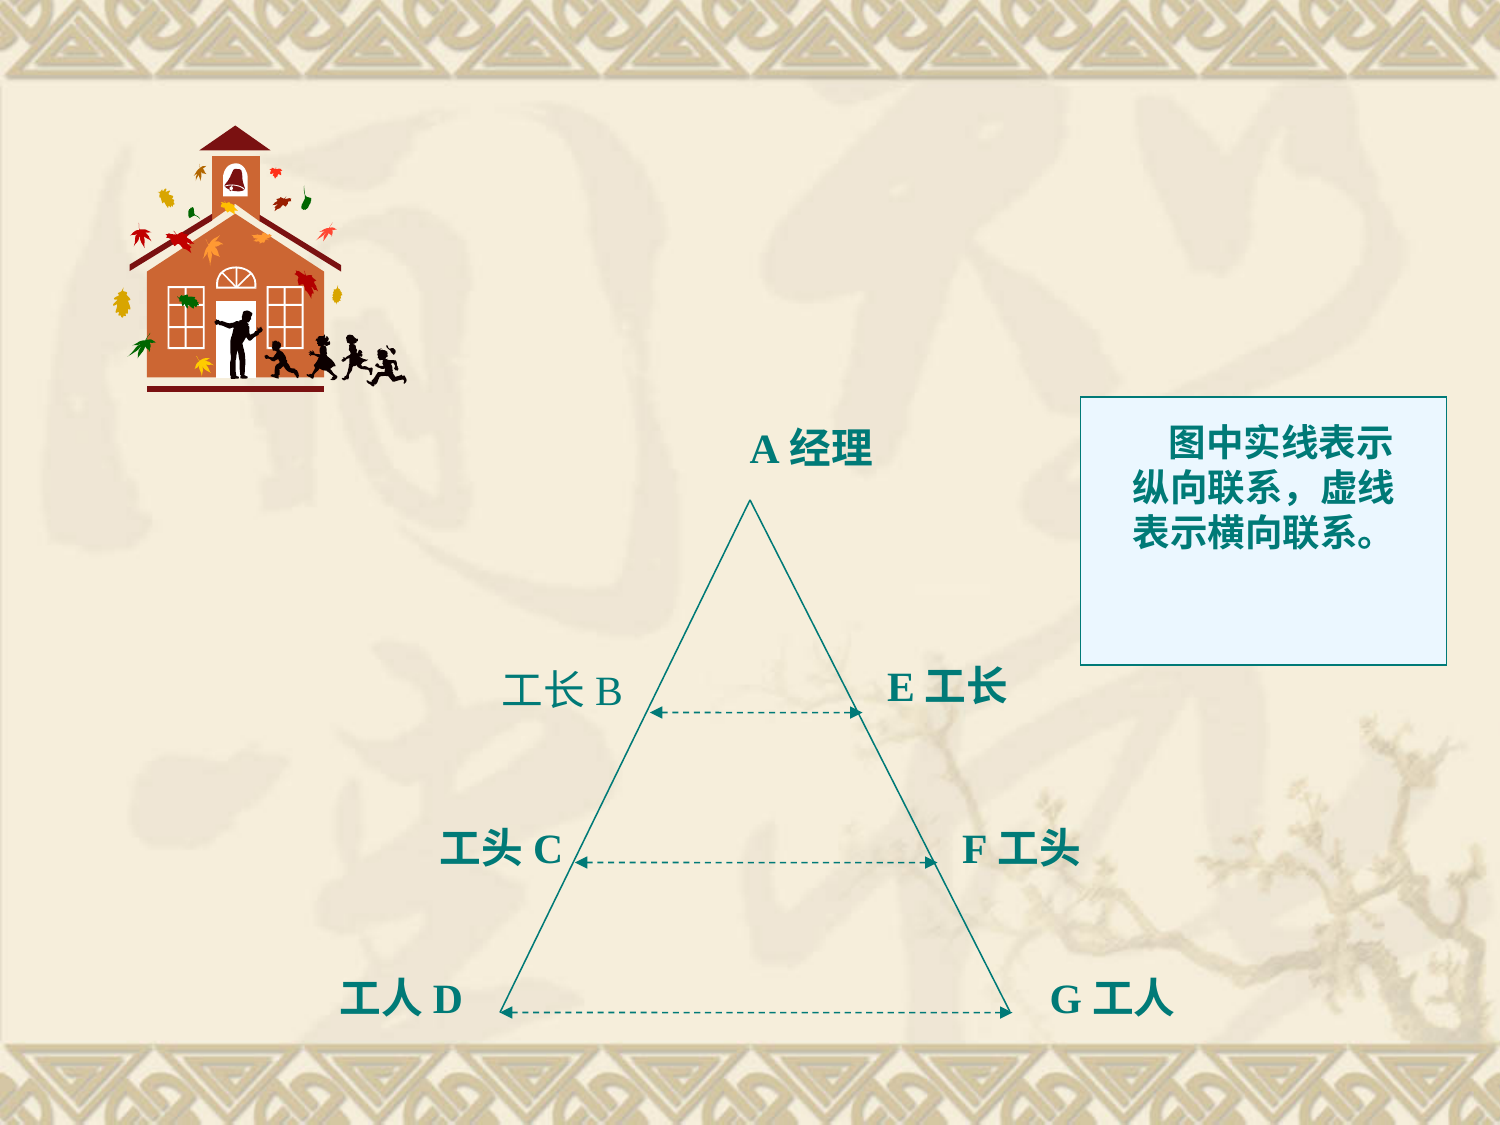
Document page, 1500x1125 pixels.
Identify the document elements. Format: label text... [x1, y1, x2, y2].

text_box [850, 706, 863, 719]
text_box [1000, 1006, 1013, 1019]
text_box 工长B [487, 656, 638, 722]
text_box E工长 [872, 652, 1046, 718]
text_box 工头C [424, 814, 595, 880]
picture [0, 0, 1500, 1125]
text_box 图中实线表示 纵向联系，虚线 表示横向联系。 [1080, 397, 1447, 666]
text_box G工人 [1034, 964, 1211, 1030]
text_box [920, 856, 938, 869]
text_box A经理 [734, 414, 892, 480]
text_box 工人D [324, 964, 492, 1030]
text_box [499, 1006, 518, 1019]
text_box [649, 706, 668, 719]
text_box F工头 [947, 814, 1105, 880]
